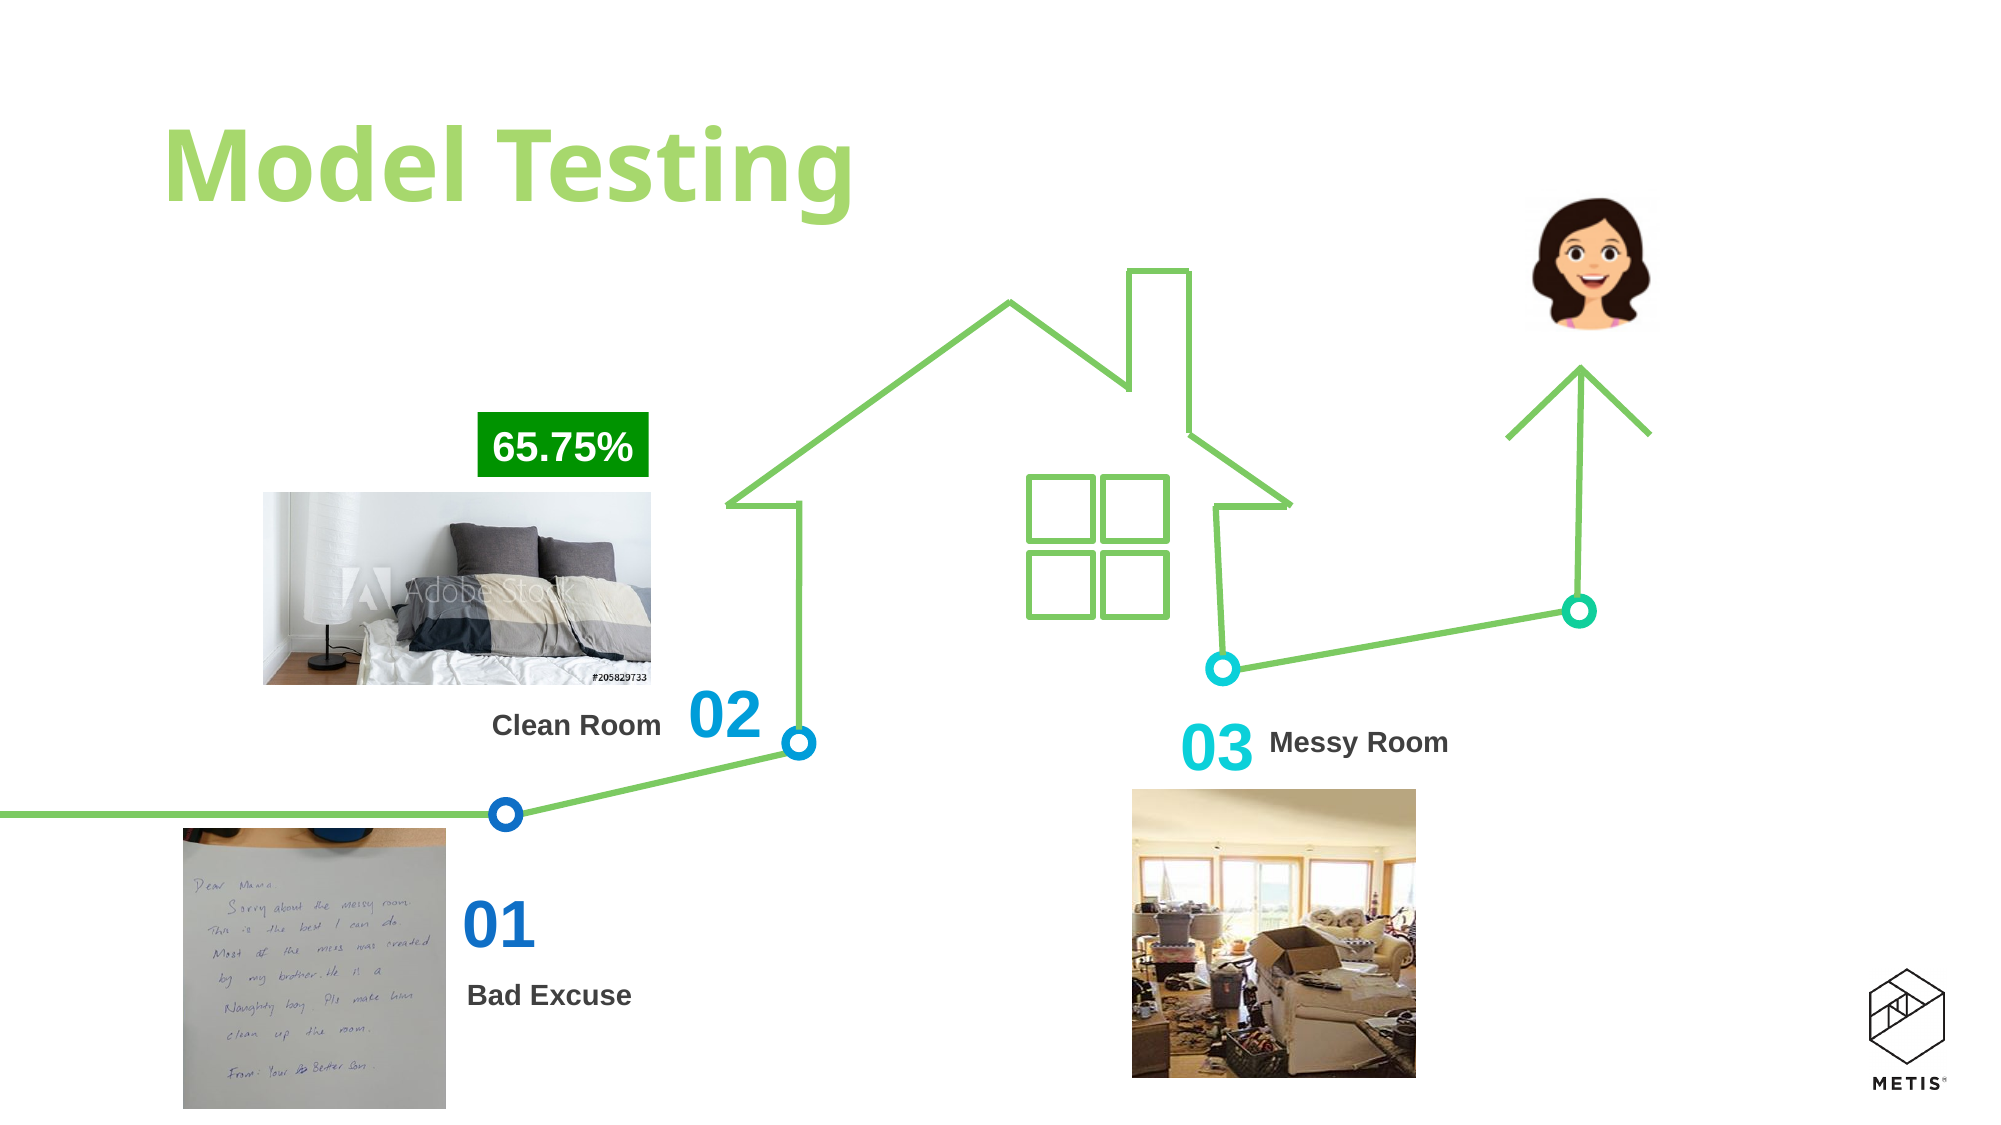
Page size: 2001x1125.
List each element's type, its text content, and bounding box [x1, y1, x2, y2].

text_box Messy Room [1254, 716, 1539, 766]
picture [263, 492, 651, 685]
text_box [726, 271, 1292, 730]
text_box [1578, 366, 1651, 436]
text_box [1296, 610, 1566, 674]
text_box [1564, 597, 1595, 627]
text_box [1506, 366, 1577, 440]
text_box Bad Excuse [451, 968, 647, 1019]
picture [1525, 189, 1661, 332]
text_box [490, 799, 520, 831]
picture [1869, 968, 1947, 1090]
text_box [1029, 476, 1167, 618]
picture [183, 828, 447, 1110]
text_box Clean Room [392, 698, 677, 749]
text_box 65.75% [477, 412, 649, 477]
picture [1131, 789, 1417, 1078]
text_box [1577, 447, 1582, 598]
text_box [518, 752, 790, 815]
text_box 01 [451, 873, 561, 968]
text_box [787, 738, 815, 759]
text_box 03 [1156, 738, 1279, 788]
text_box 02 [664, 663, 787, 750]
text_box Model Testing [160, 88, 1742, 222]
